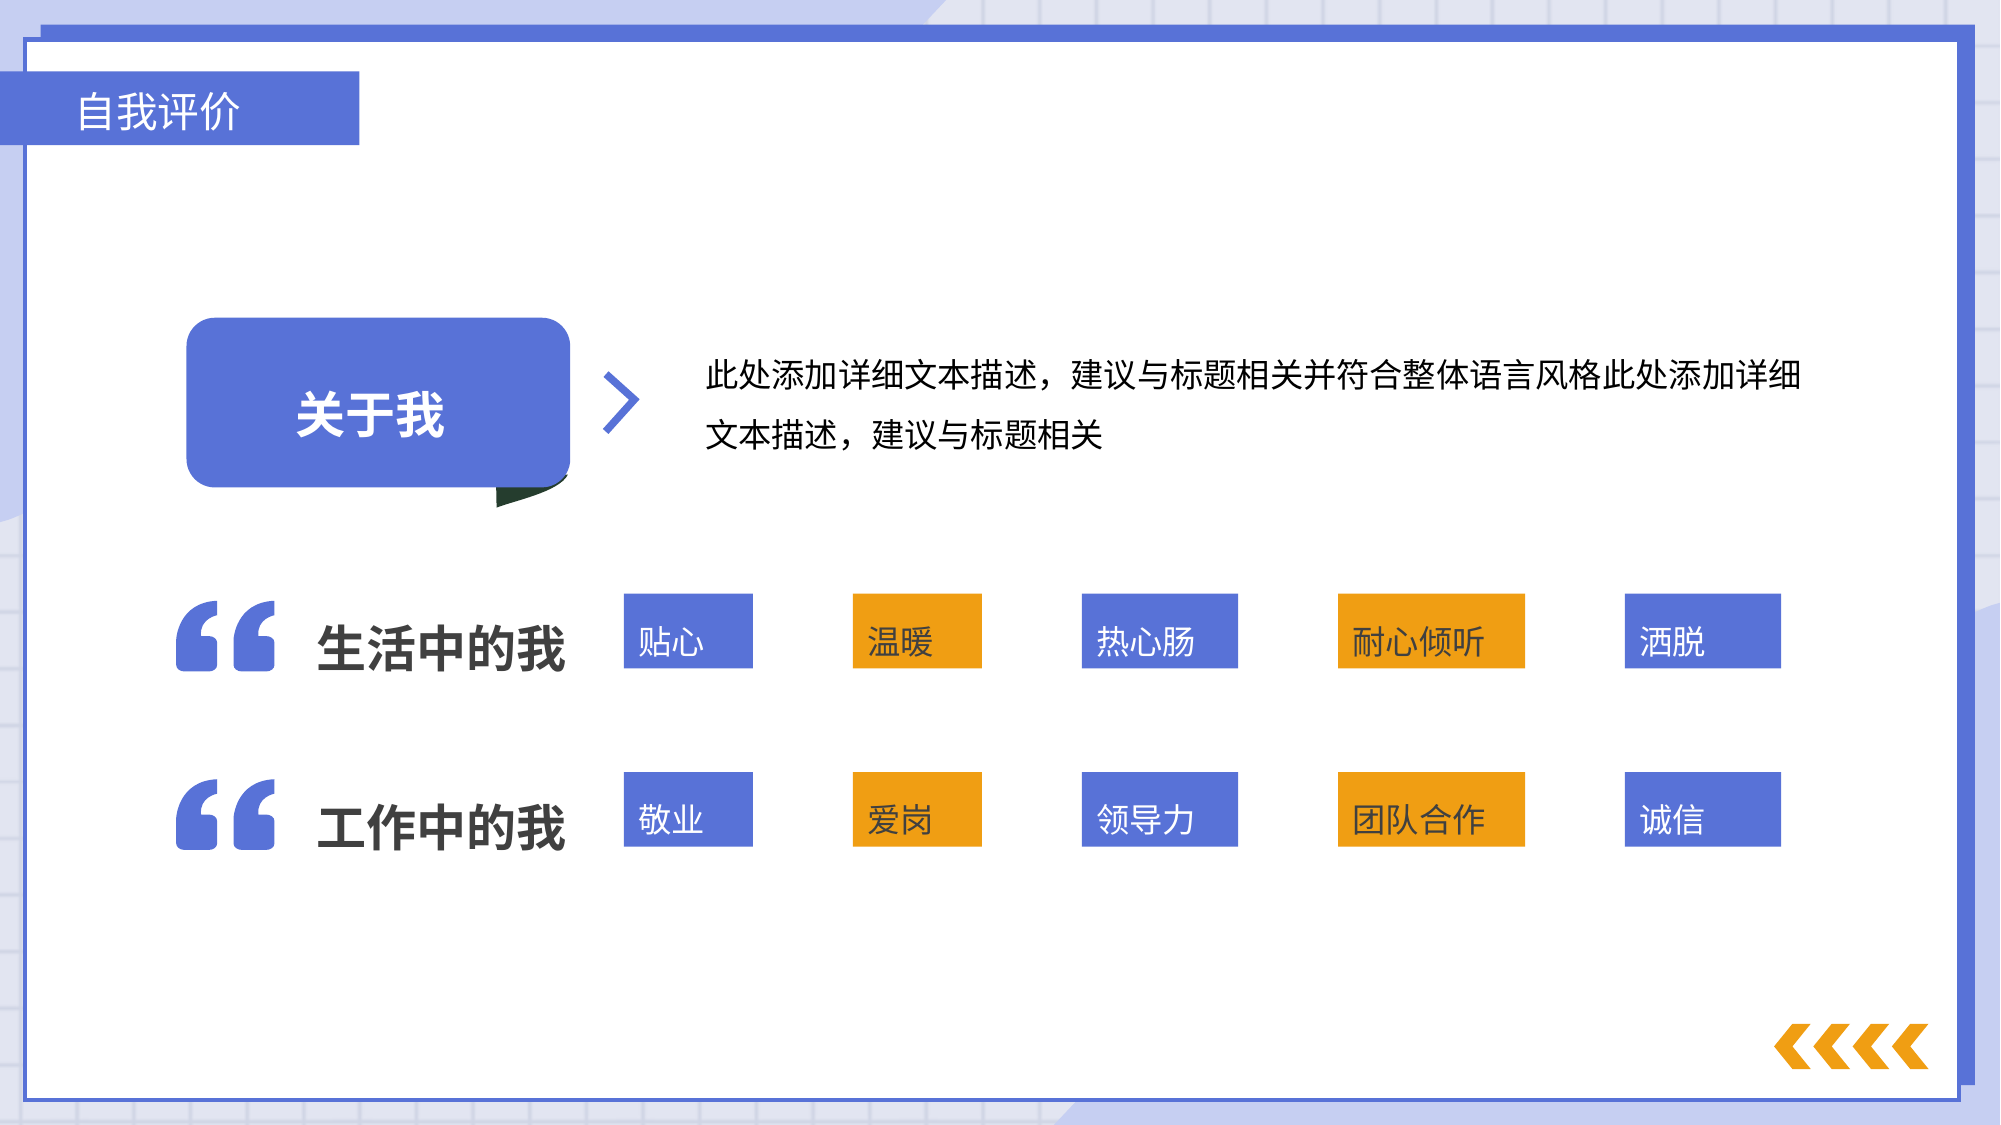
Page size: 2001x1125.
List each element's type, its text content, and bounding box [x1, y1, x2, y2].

text_box 此处添加详细文本描述，建议与标题相关并符合整体语言风格此处添加详细文本描述，建议与标题相关 [690, 327, 1826, 462]
picture [0, 515, 1074, 1125]
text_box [623, 593, 1782, 663]
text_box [623, 772, 1782, 841]
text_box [186, 317, 632, 508]
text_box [176, 580, 607, 676]
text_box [176, 758, 607, 855]
picture [925, 0, 2000, 611]
